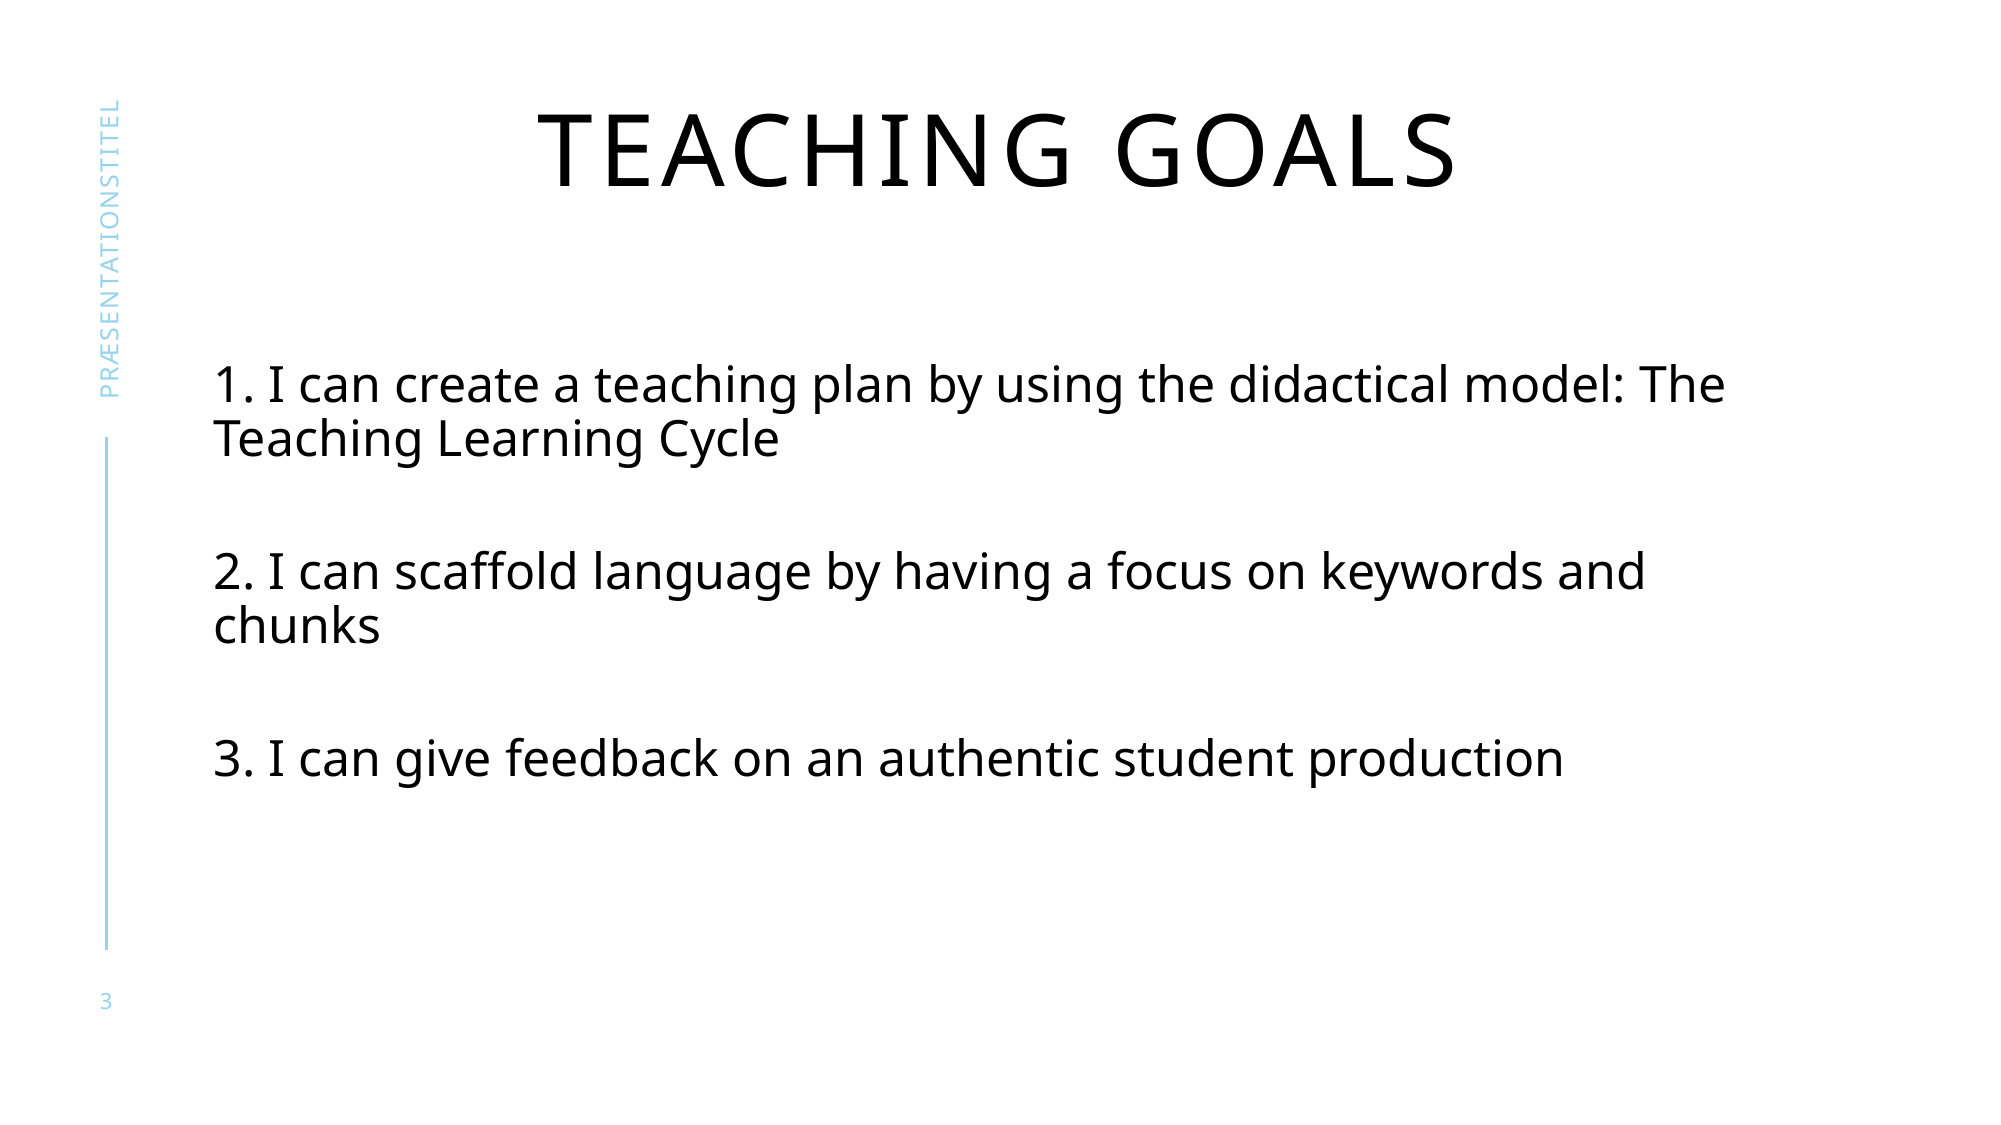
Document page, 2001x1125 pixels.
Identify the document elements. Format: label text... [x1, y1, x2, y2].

footer præsentationstitel [81, 64, 135, 400]
title Teaching goals [195, 99, 1808, 250]
text_box 1. I can create a teaching plan by using the didactical model: The Teaching Learning Cycle 2. I can scaffold language by having a focus on keywords and chunks 3. I can give feedback on an authentic student production [195, 286, 1808, 1001]
slide_number 3 [68, 987, 144, 1018]
